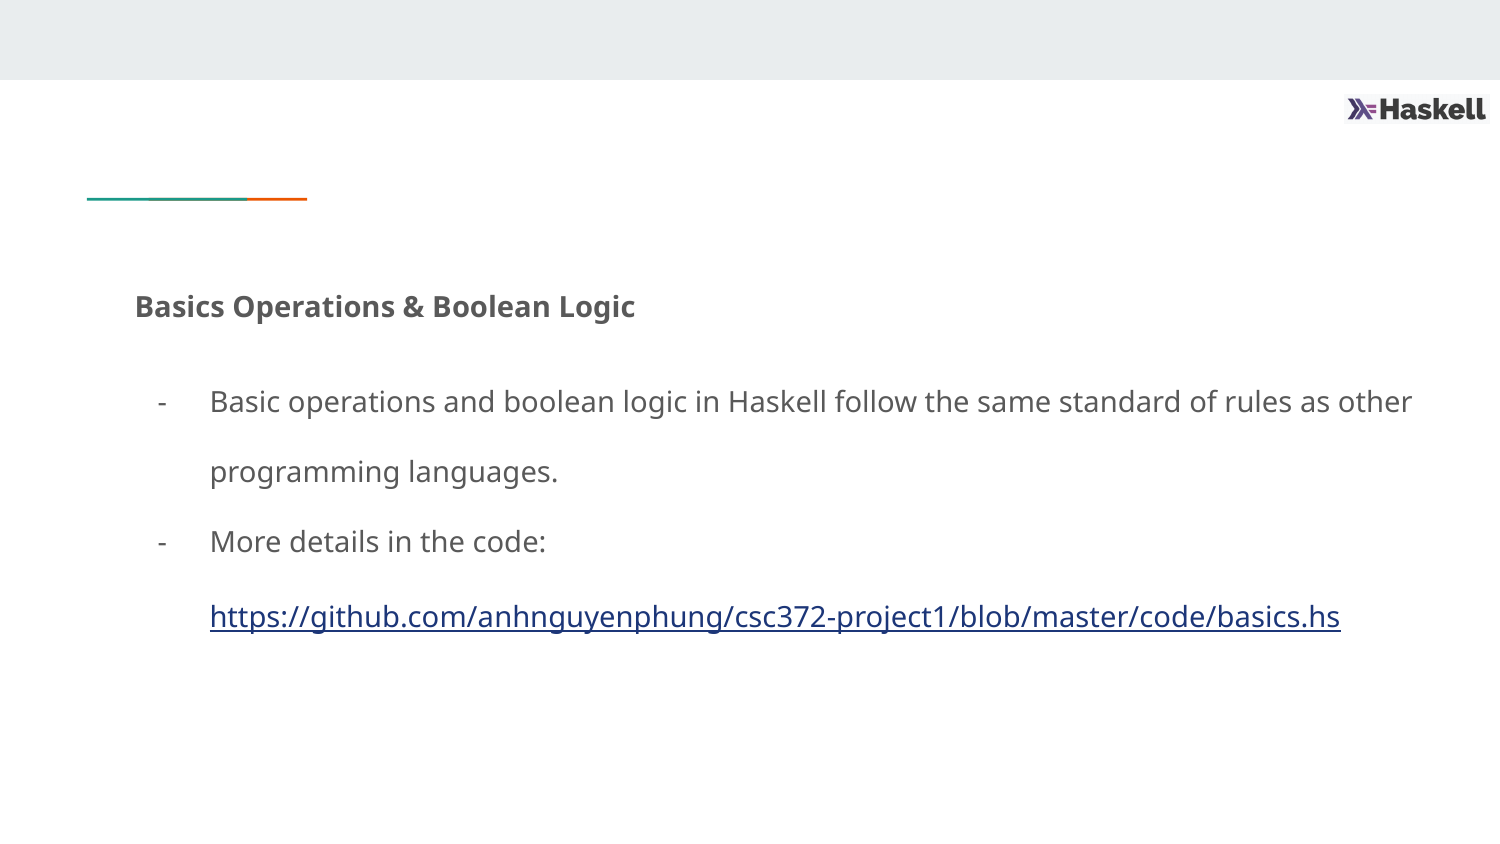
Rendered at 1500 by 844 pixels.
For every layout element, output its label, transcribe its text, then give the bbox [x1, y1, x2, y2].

picture [1344, 94, 1491, 124]
list Basics Operations & Boolean Logic Basic operations and boolean logic in Haskell follow the same standard of rules as other programming languages. More details in the code: https://github.com/anhnguyenphung/csc372-project1/blob/master/code/basics.hs [119, 238, 1433, 801]
